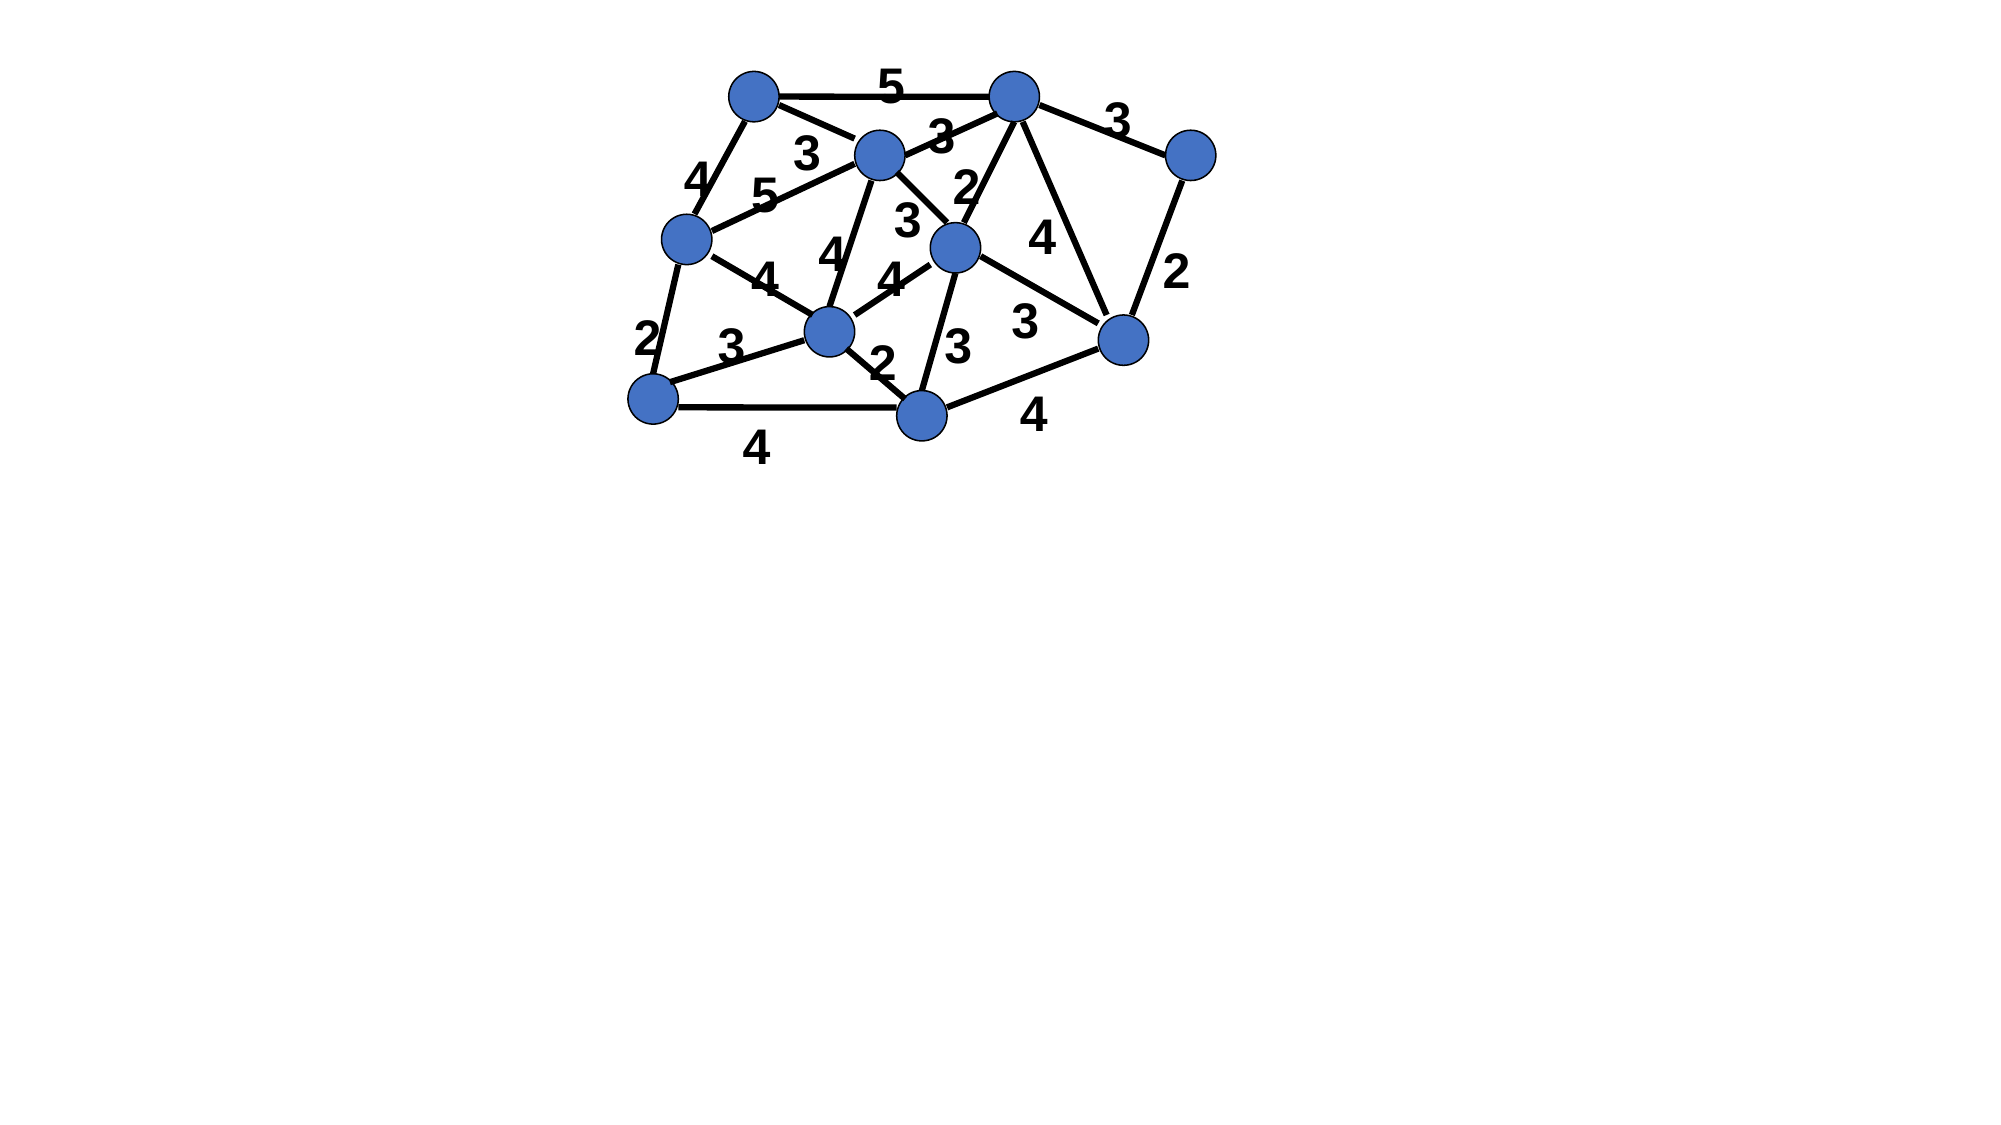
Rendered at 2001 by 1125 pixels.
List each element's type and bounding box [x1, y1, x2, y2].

text_box [627, 46, 1216, 458]
